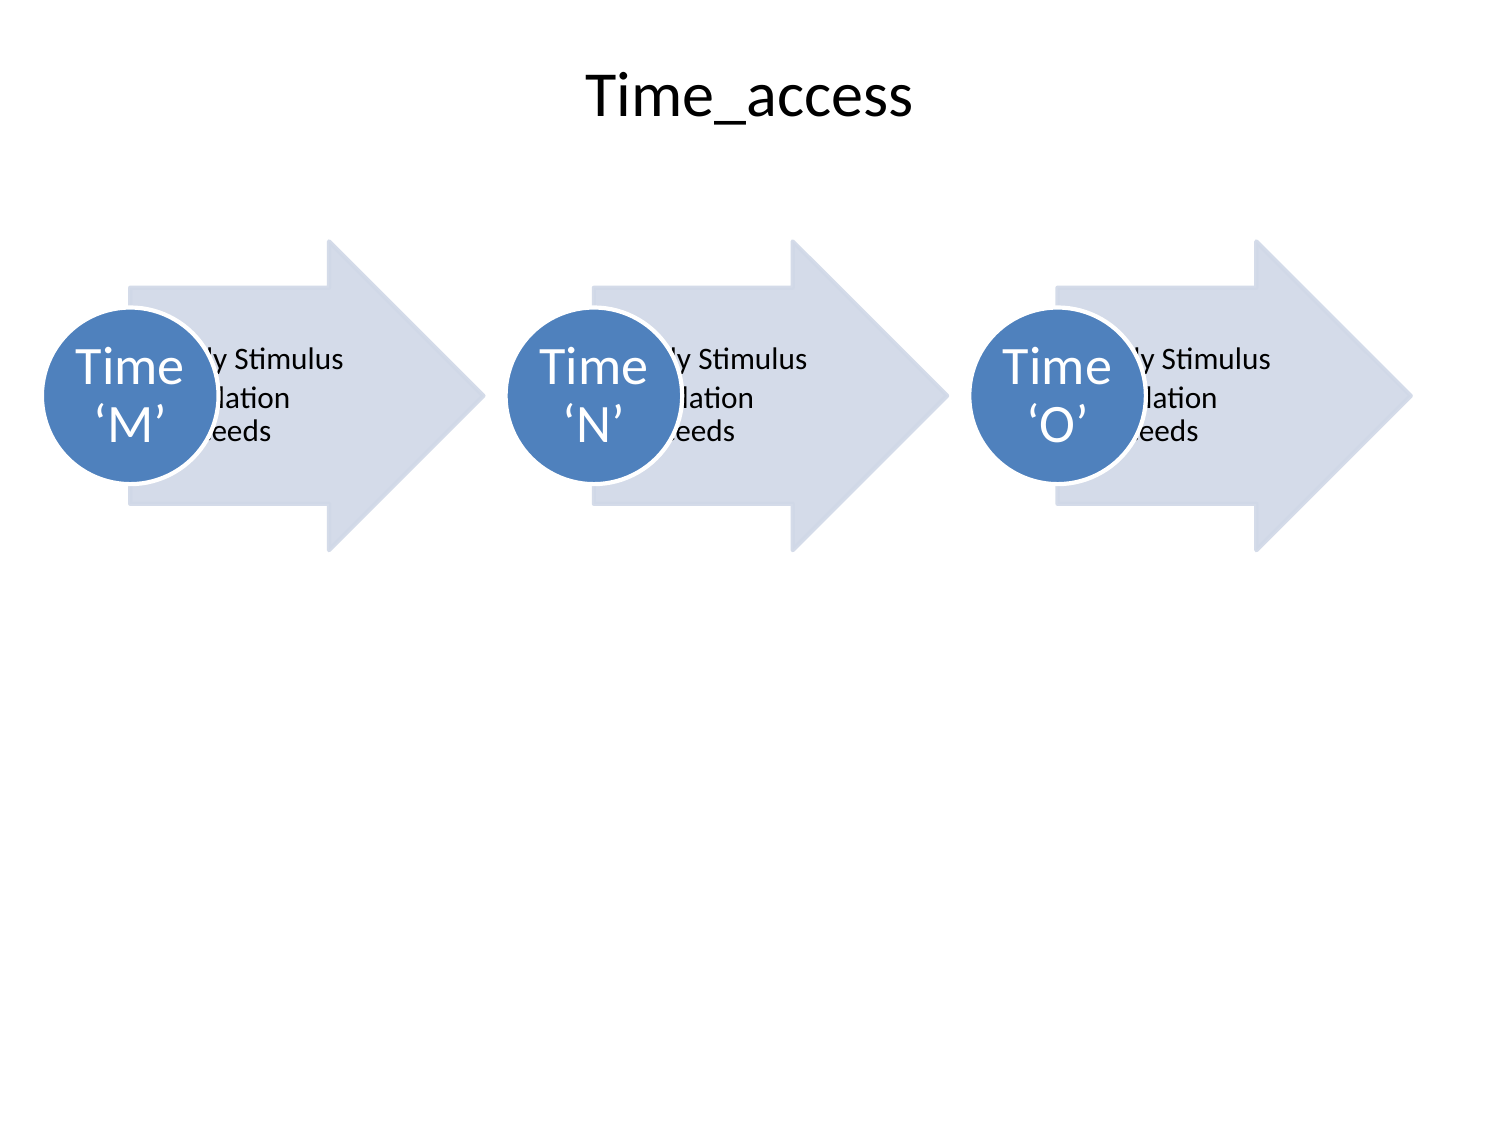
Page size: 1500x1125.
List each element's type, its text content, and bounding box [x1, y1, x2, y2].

title Time_access [75, 45, 1425, 138]
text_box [41, 228, 1412, 563]
